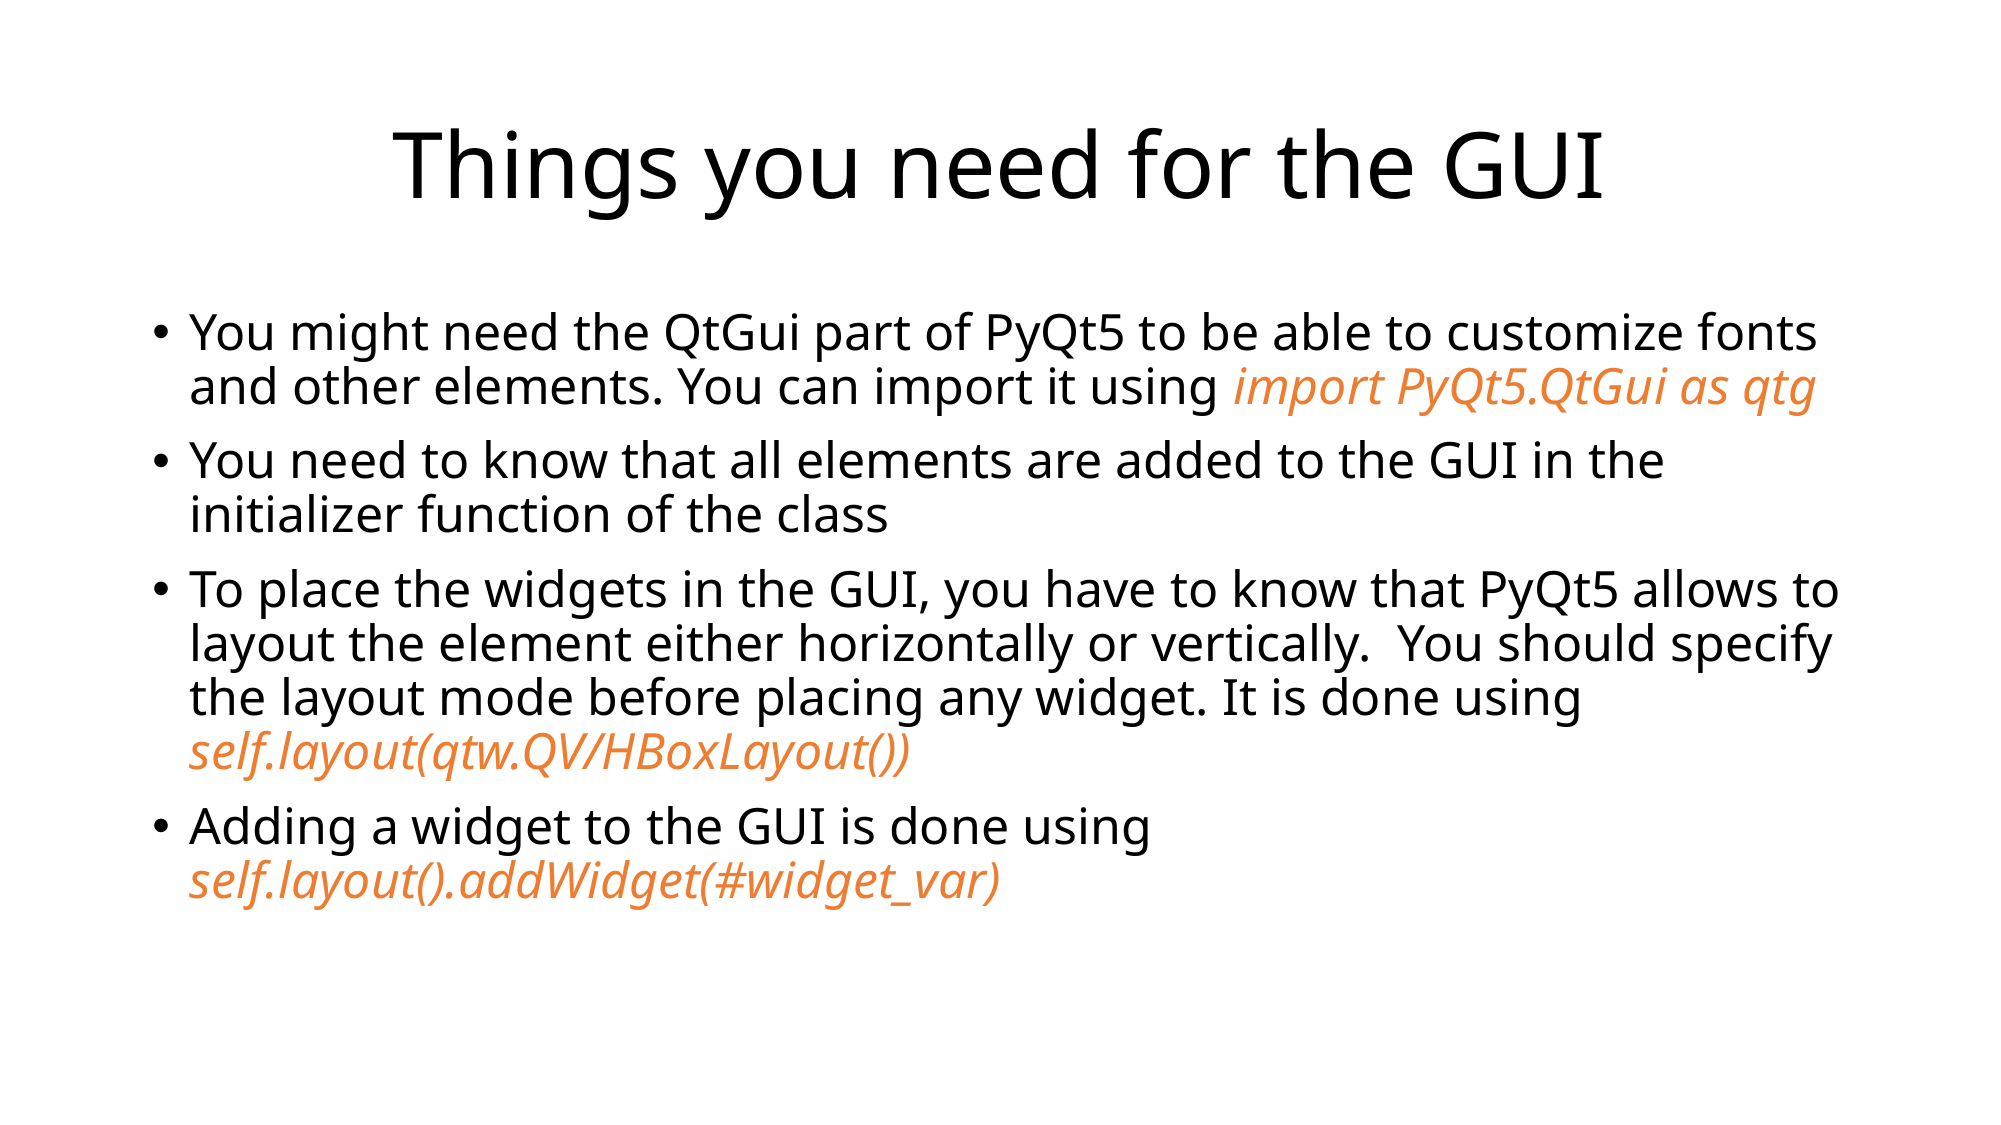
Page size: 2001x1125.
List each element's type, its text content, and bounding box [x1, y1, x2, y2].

list You might need the QtGui part of PyQt5 to be able to customize fonts and other elements. You can import it using import PyQt5.QtGui as qtg You need to know that all elements are added to the GUI in the initializer function of the class To place the widgets in the GUI, you have to know that PyQt5 allows to layout the element either horizontally or vertically. You should specify the layout mode before placing any widget. It is done using self.layout(qtw.QV/HBoxLayout()) Adding a widget to the GUI is done using self.layout().addWidget(#widget_var) [137, 299, 1863, 1014]
title Things you need for the GUI [137, 59, 1863, 278]
